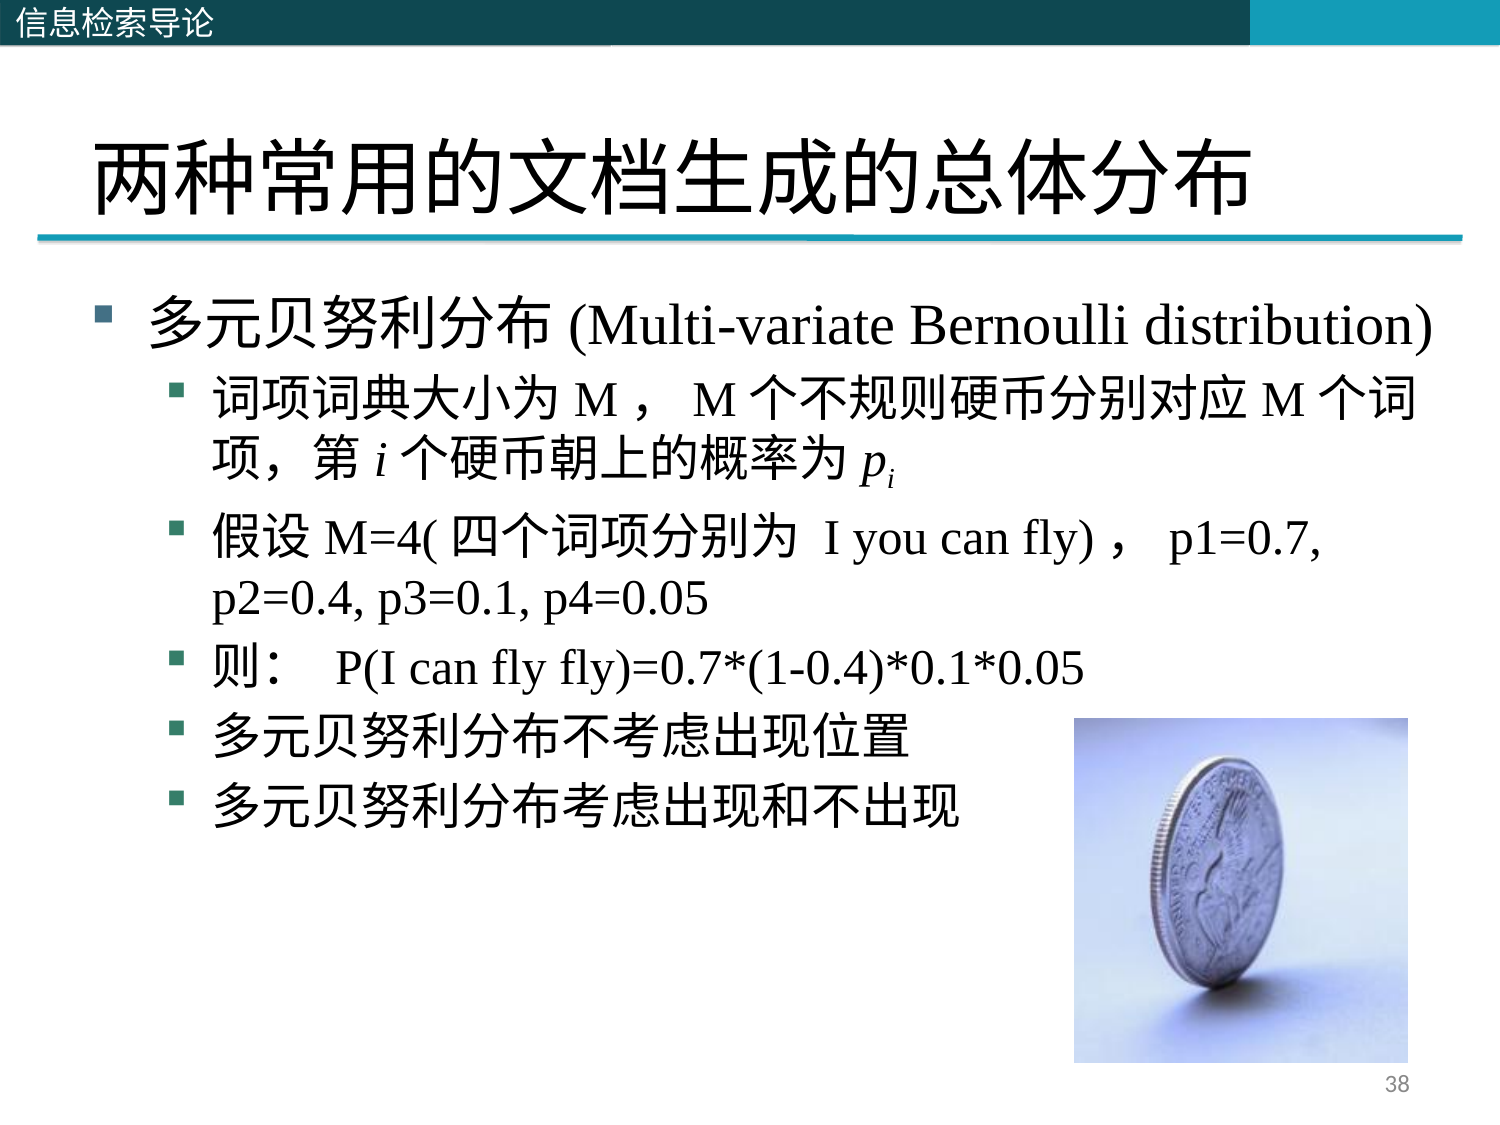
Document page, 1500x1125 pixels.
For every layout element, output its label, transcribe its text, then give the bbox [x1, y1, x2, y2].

title 两种常用的文档生成的总体分布 [74, 44, 1426, 233]
list 多元贝努利分布(Multi-variate Bernoulli distribution) 词项词典大小为M，M个不规则硬币分别对应M个词项，第i个硬币朝上的概率为pi 假设M=4(四个词项分别为 I you can fly)，p1=0.7, p2=0.4, p3=0.1, p4=0.05 则： P(I can fly fly)=0.7*(1-0.4)*0.1*0.05 多元贝努利分布不考虑出现位置 多元贝努利分布考虑出现和不出现 [74, 278, 1464, 965]
picture [1074, 718, 1408, 1063]
slide_number 38 [1074, 1062, 1425, 1103]
